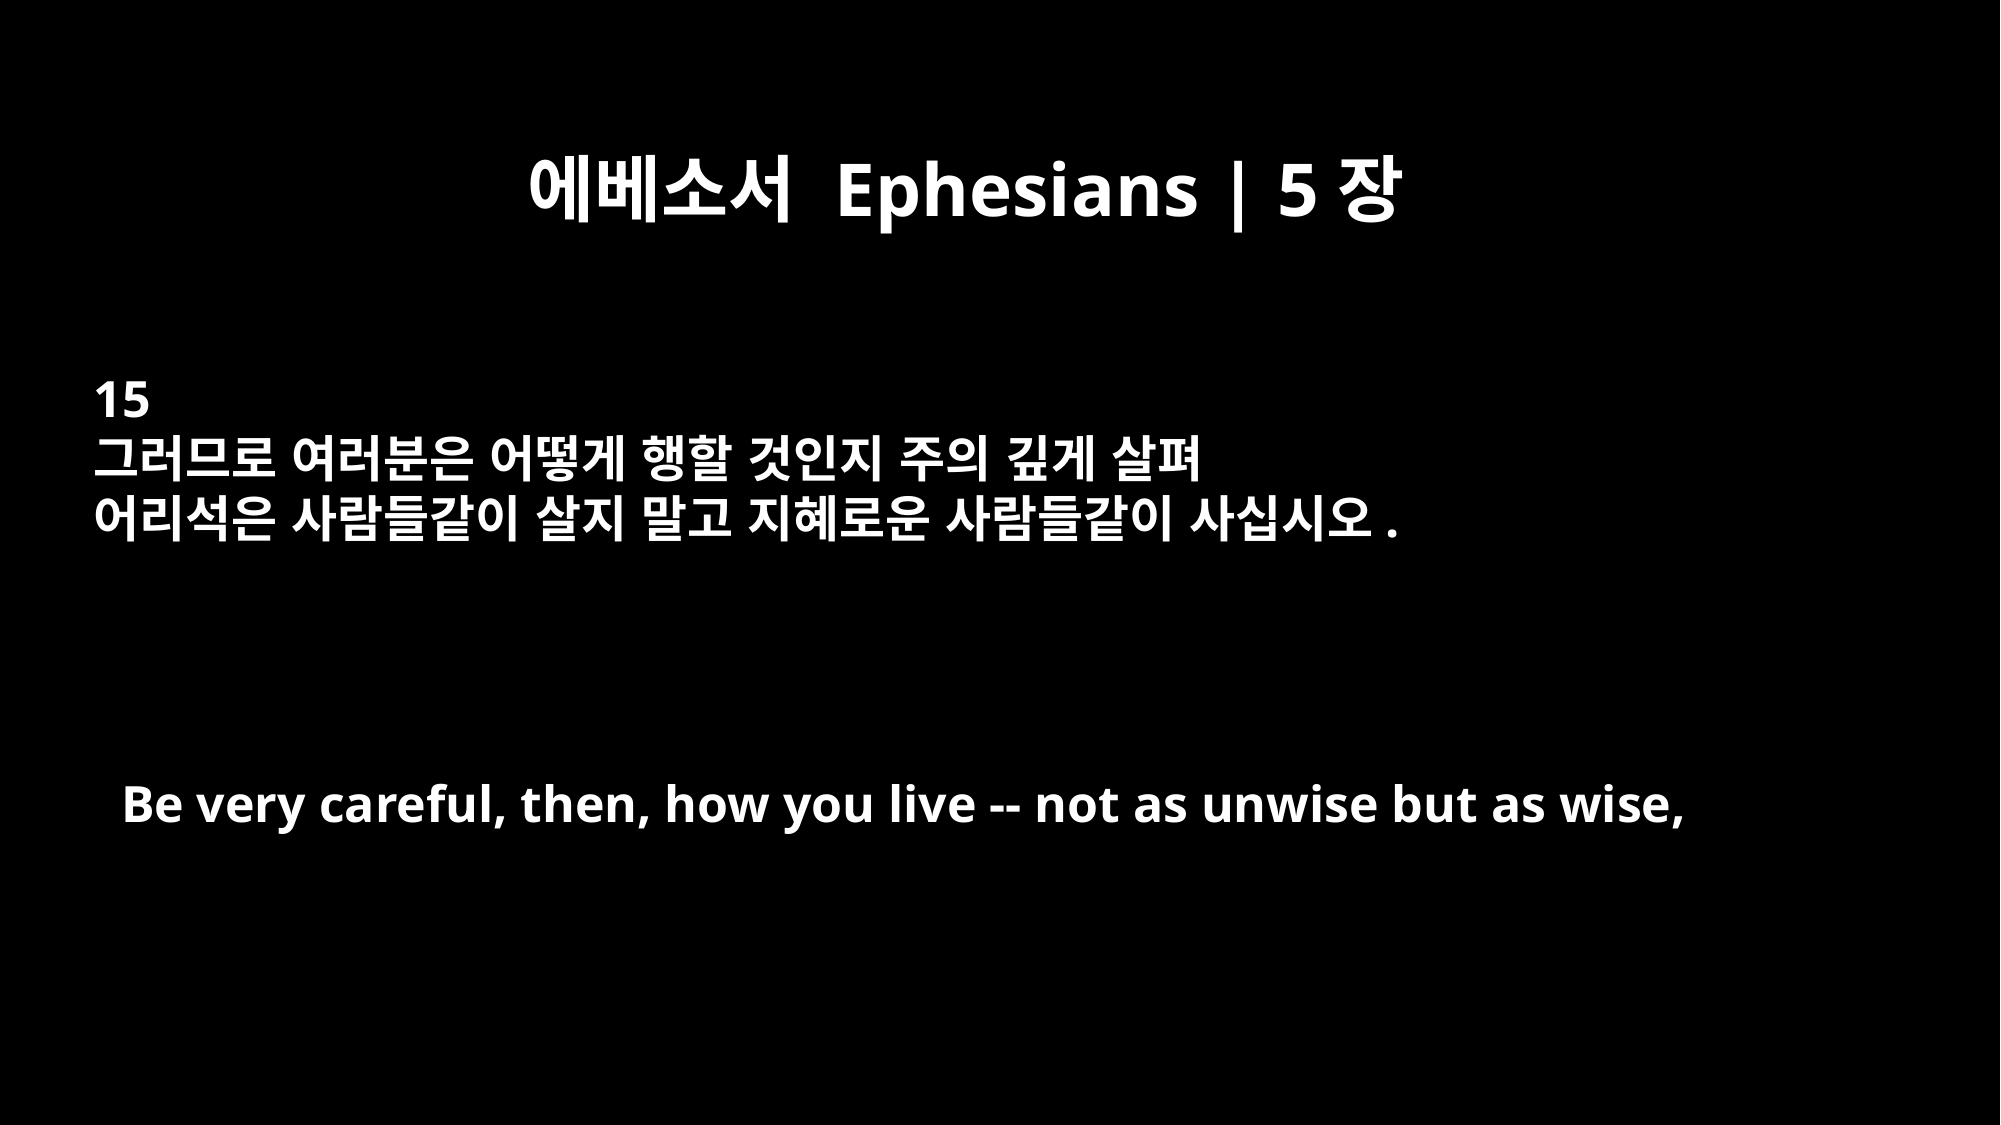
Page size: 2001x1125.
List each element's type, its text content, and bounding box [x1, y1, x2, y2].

text_box Be very careful, then, how you live -- not as unwise but as wise, [106, 764, 1702, 840]
text_box 15 그러므로 여러분은 어떻게 행할 것인지 주의 깊게 살펴 어리석은 사람들같이 살지 말고 지혜로운 사람들같이 사십시오. [78, 359, 1415, 555]
text_box 에베소서 Ephesians | 5장 [512, 136, 1420, 239]
